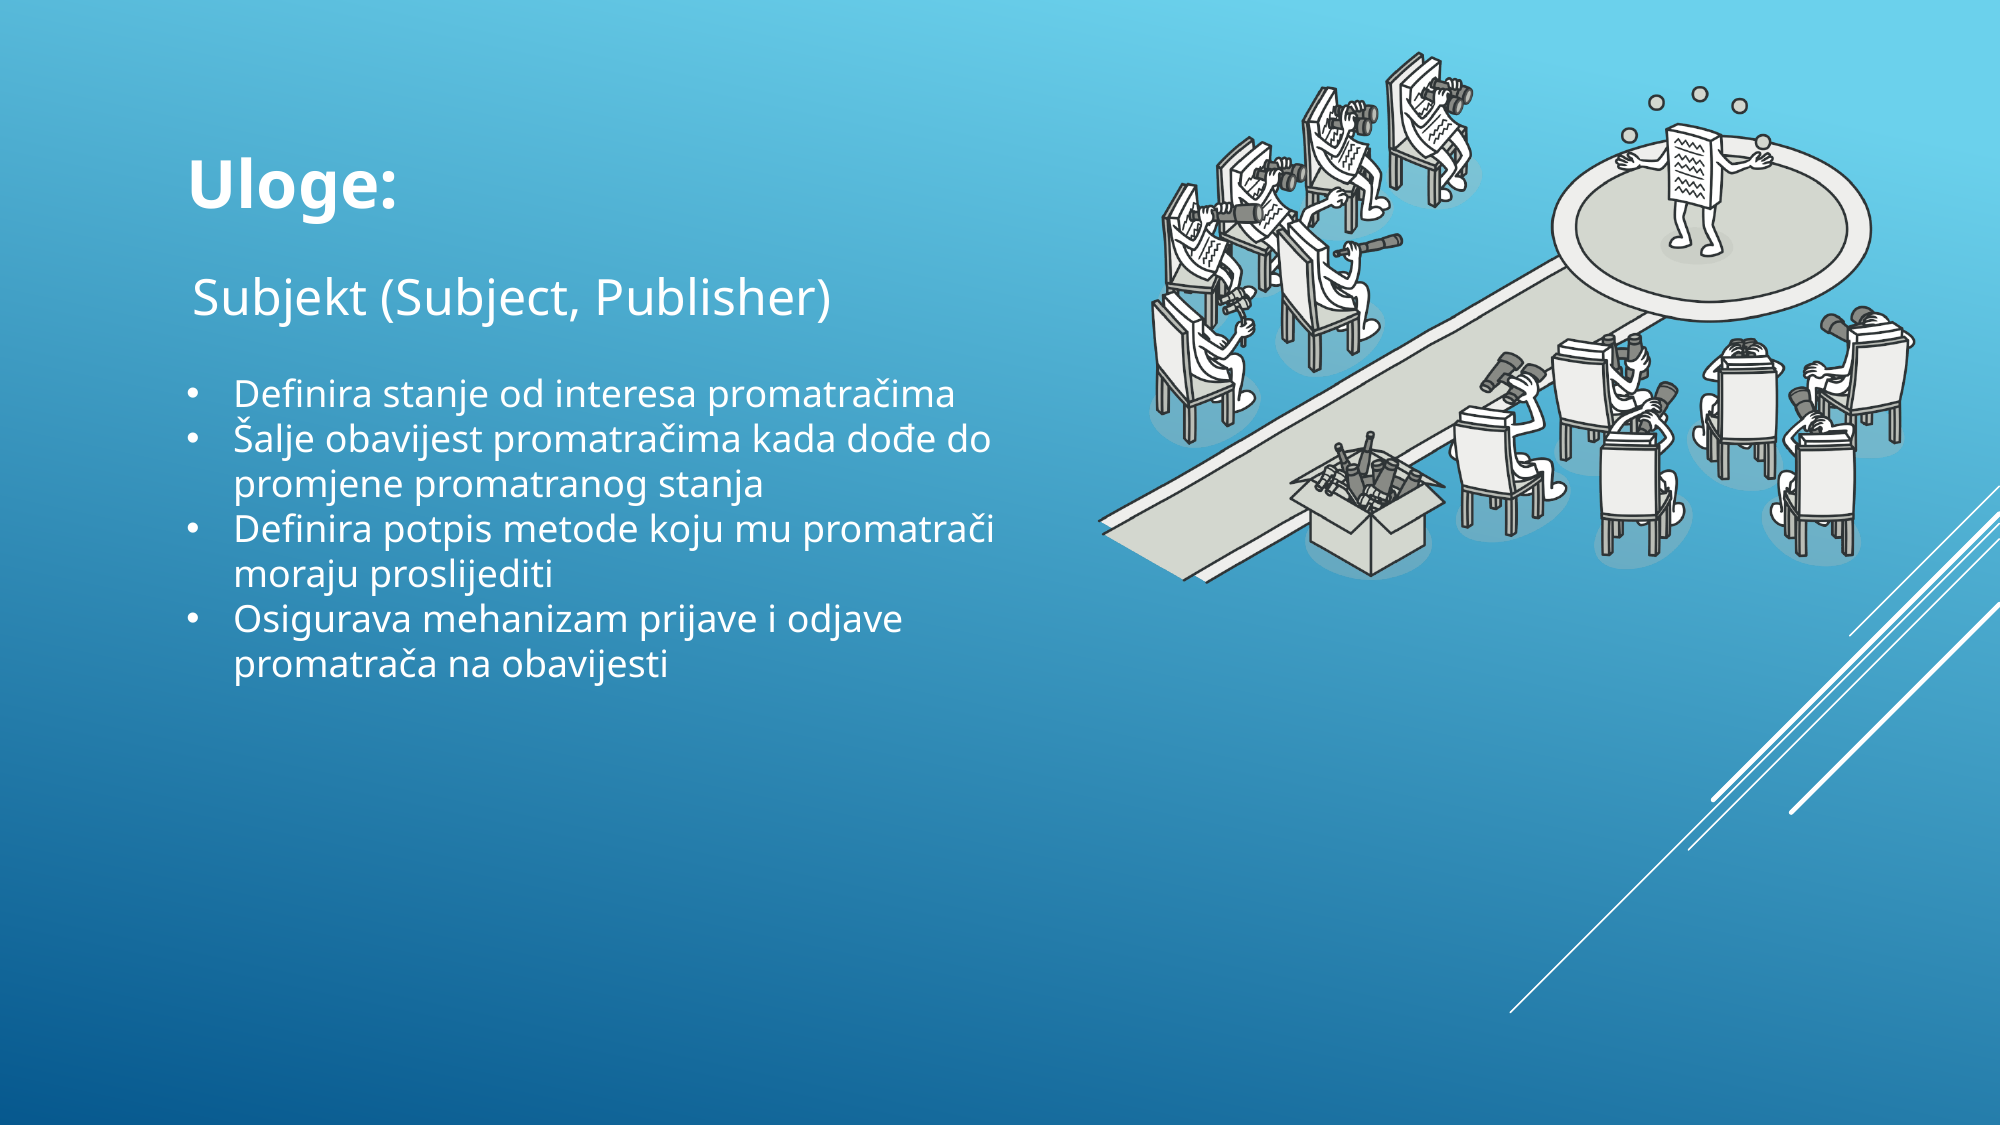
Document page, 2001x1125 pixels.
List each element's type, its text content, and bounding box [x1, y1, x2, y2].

picture [1085, 48, 1942, 584]
text_box Uloge: [171, 134, 1085, 229]
text_box Definira stanje od interesa promatračima Šalje obavijest promatračima kada dođe do promjene promatranog stanja Definira potpis metode koju mu promatrači moraju proslijediti Osigurava mehanizam prijave i odjave promatrača na obavijesti [171, 362, 1065, 693]
text_box Subjekt (Subject, Publisher) [178, 258, 848, 334]
